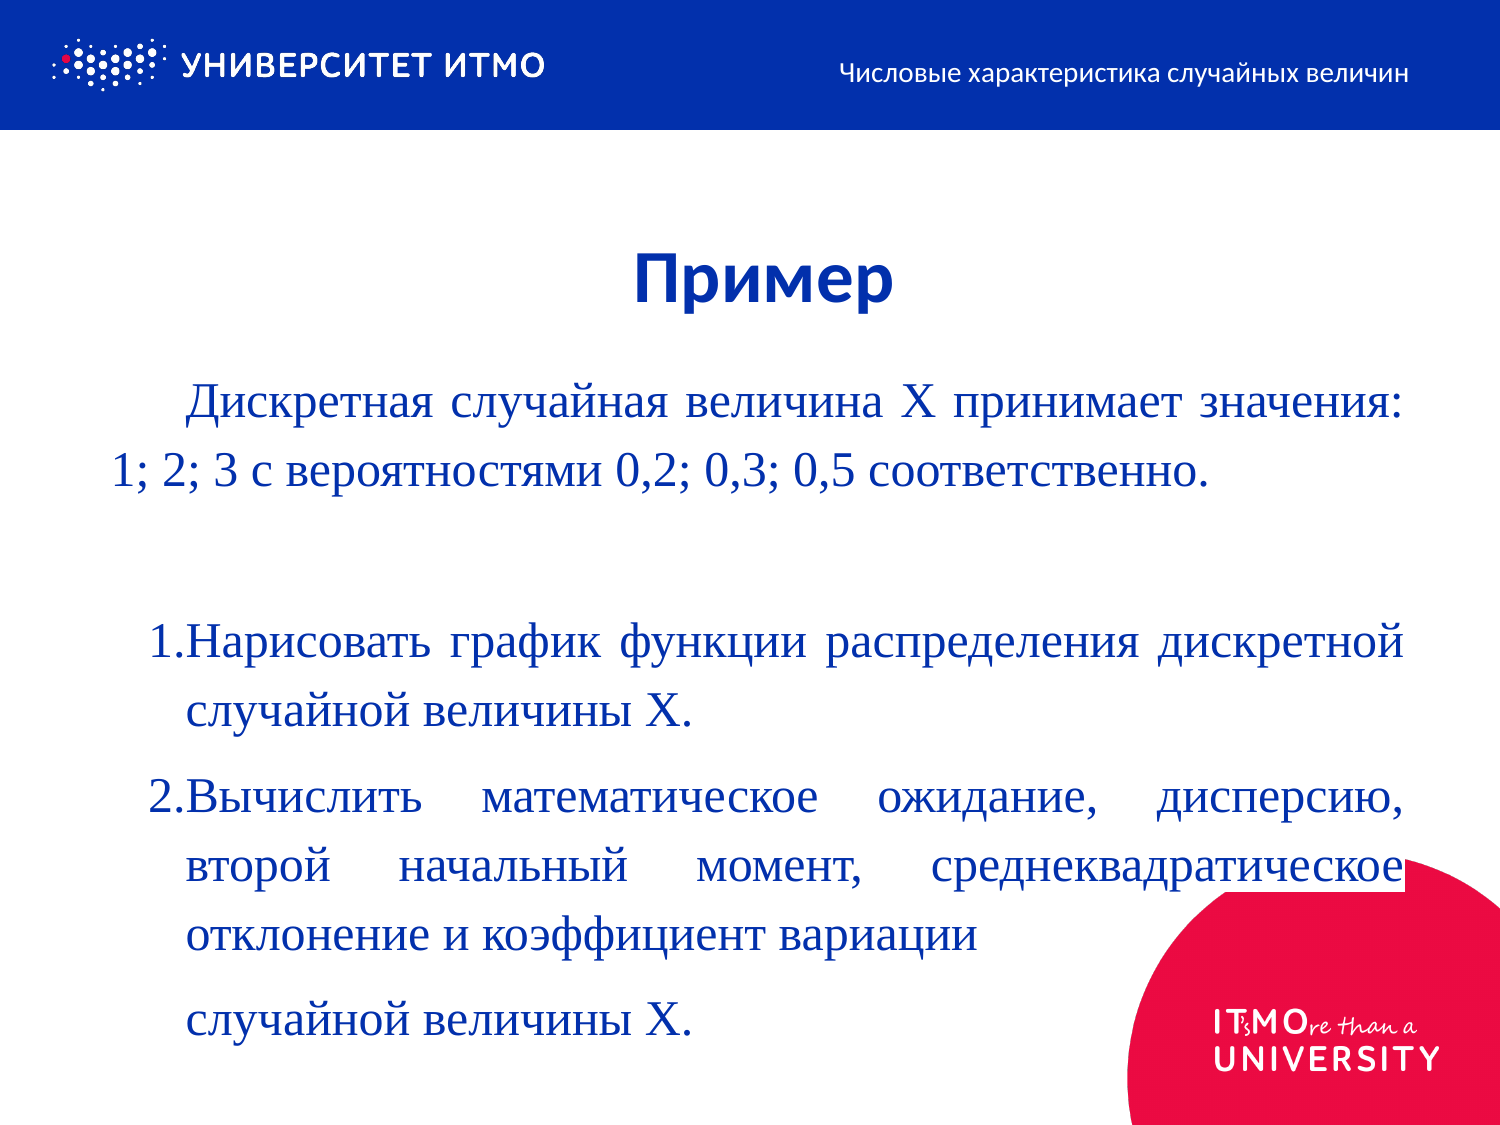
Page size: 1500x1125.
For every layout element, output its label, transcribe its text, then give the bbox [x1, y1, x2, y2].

list Дискретная случайная величина Х принимает значения: 1; 2; 3 с вероятностями 0,2; 0,3; 0,5 соответственно. Нарисовать график функции распределения дискретной случайной величины Х. Вычислить математическое ожидание, дисперсию, второй начальный момент, среднеквадратическое отклонение и коэффициент вариации случайной величины Х. [95, 350, 1420, 1101]
picture [1107, 832, 1500, 1125]
title Пример [61, 172, 1467, 374]
picture [0, 0, 596, 130]
footer Числовые характеристика случайных величин [661, 40, 1425, 101]
